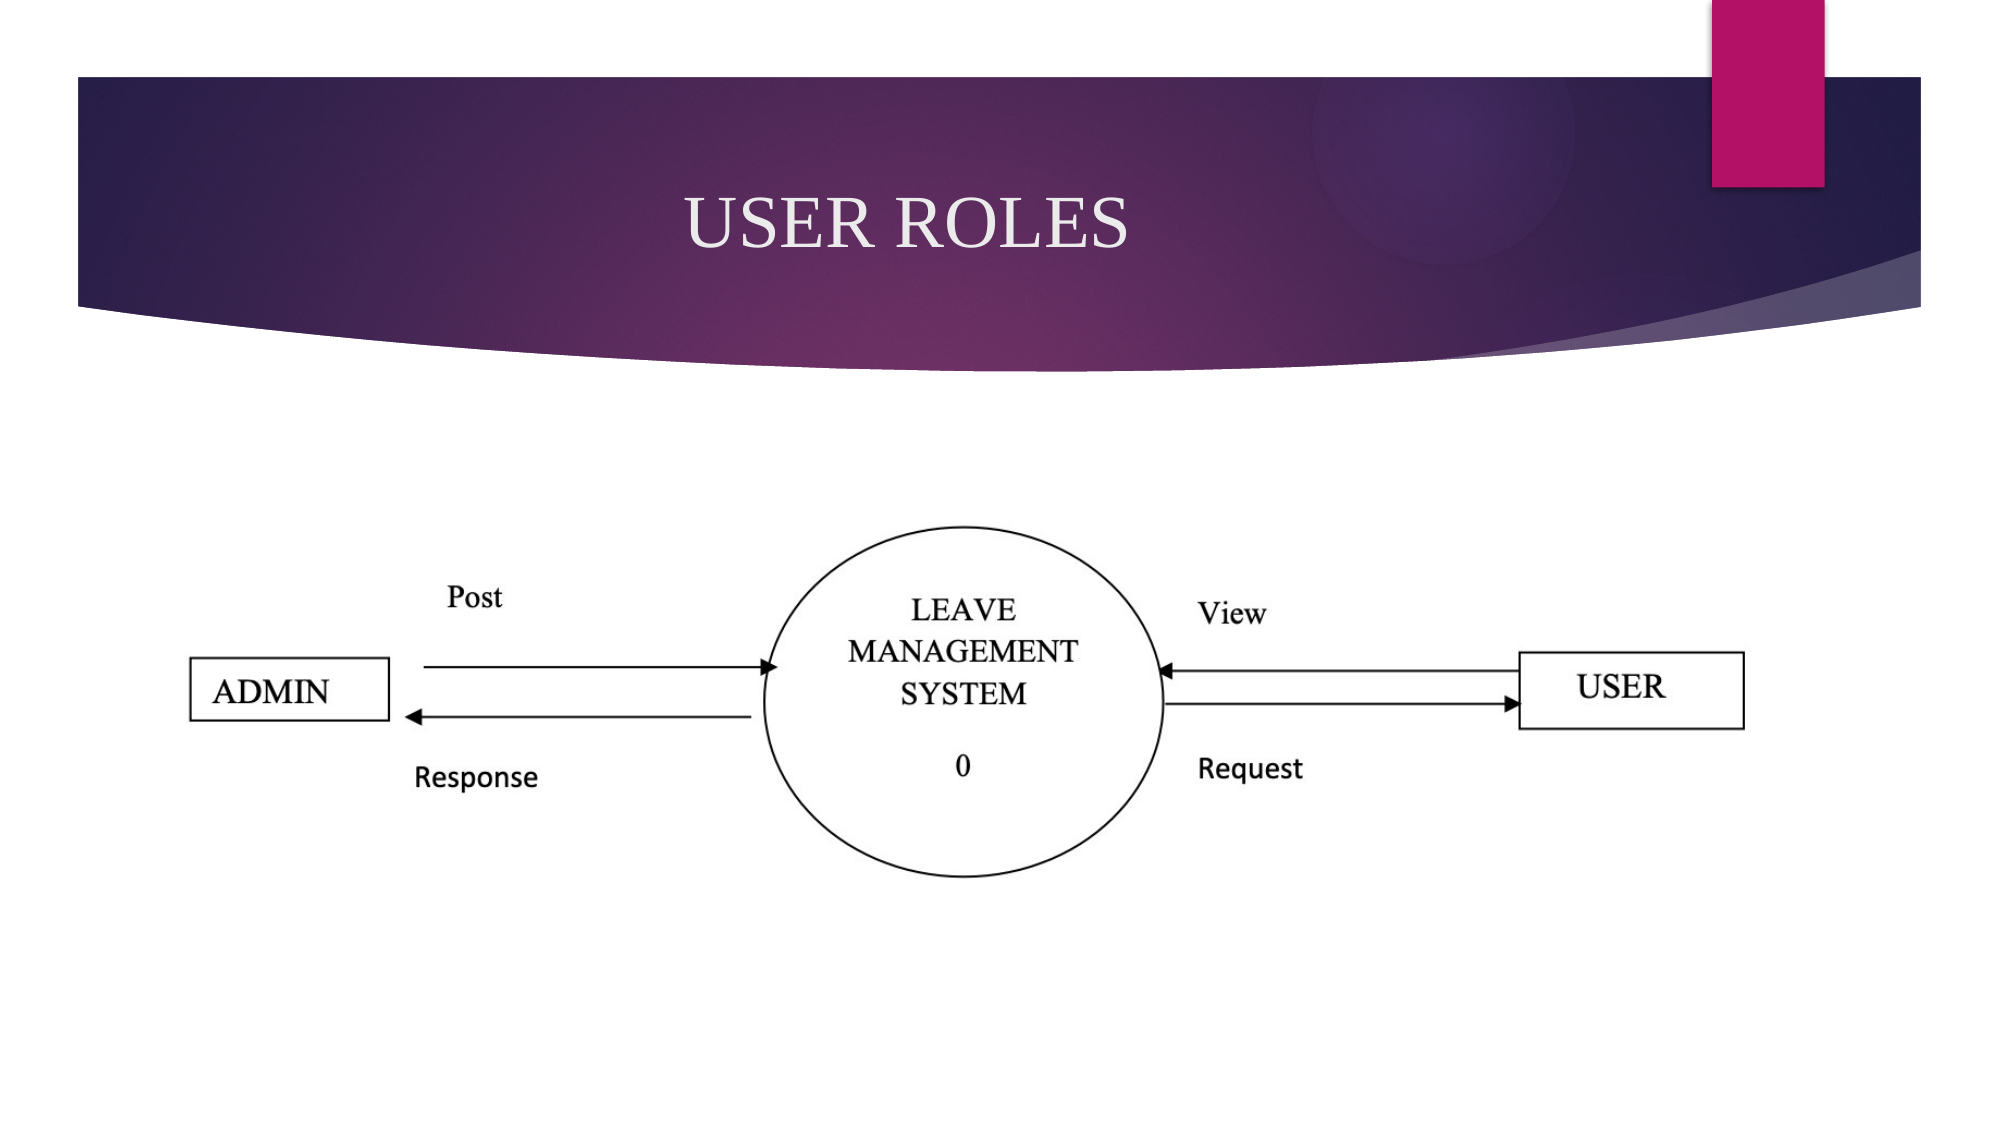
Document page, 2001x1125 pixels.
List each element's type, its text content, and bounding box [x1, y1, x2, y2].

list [105, 393, 1832, 943]
title USER ROLES [189, 159, 1627, 276]
